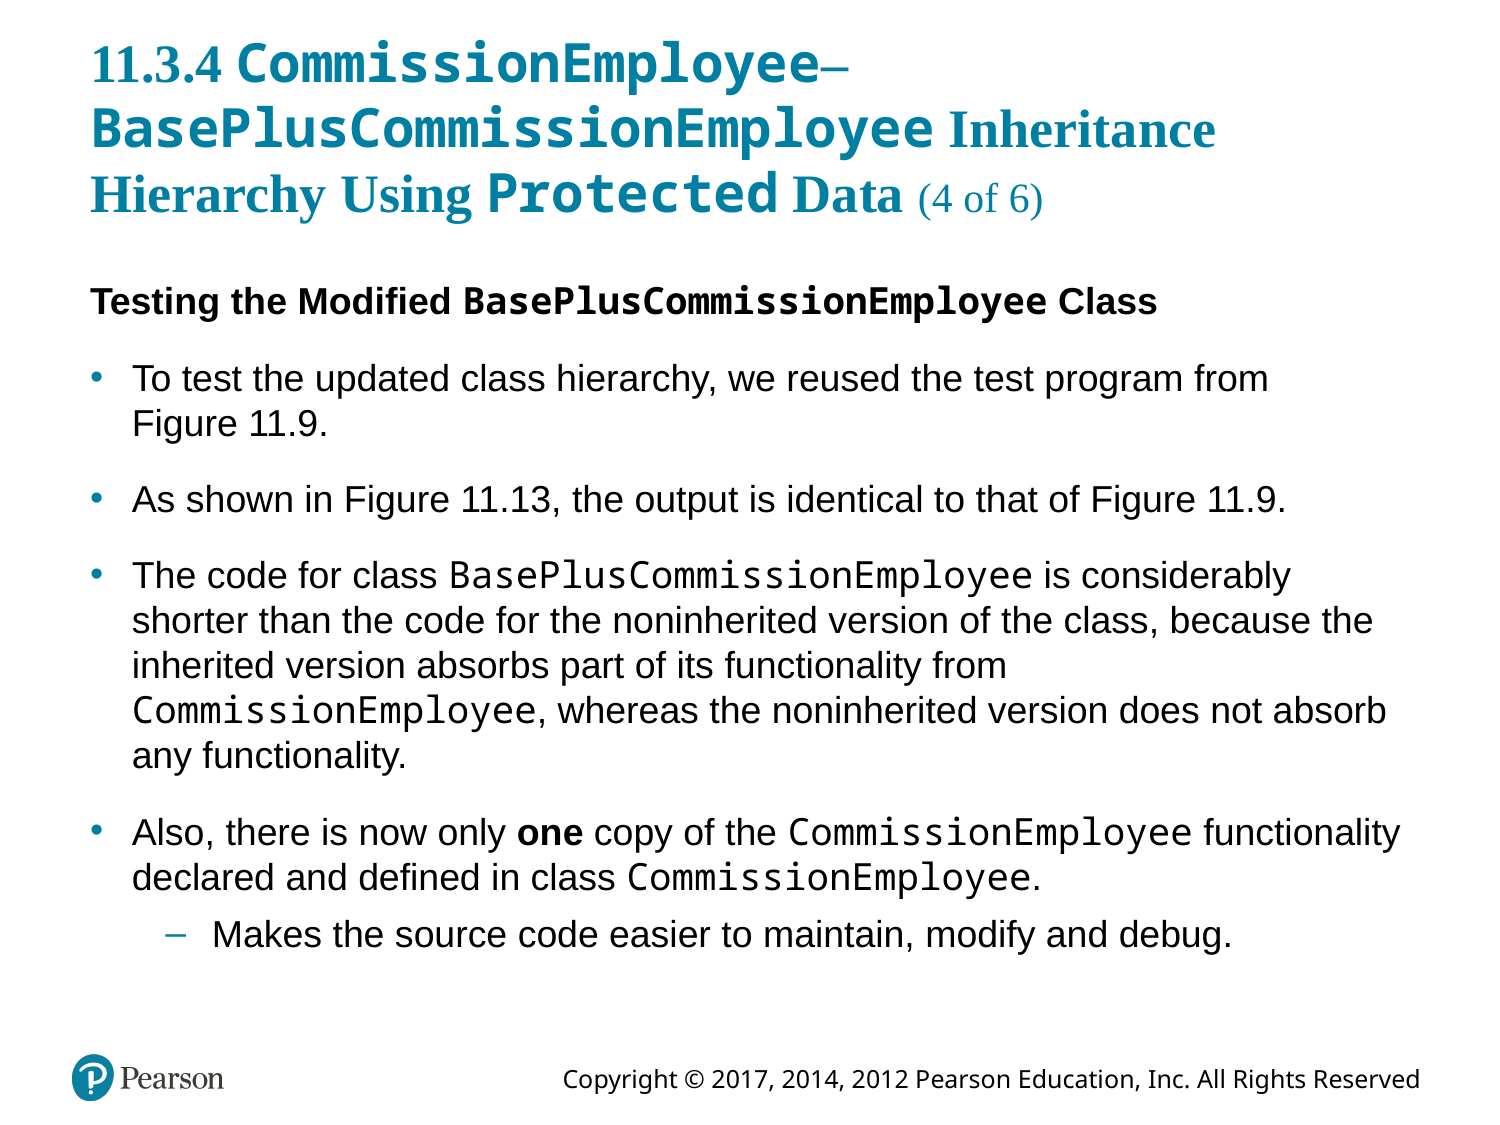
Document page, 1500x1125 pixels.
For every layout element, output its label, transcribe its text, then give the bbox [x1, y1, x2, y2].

title 11.3.4 CommissionEmployee–BasePlusCommissionEmployee Inheritance Hierarchy Using Protected Data (4 of 6) [75, 35, 1389, 239]
picture [98, 1054, 224, 1101]
picture [80, 1063, 106, 1088]
picture [72, 1087, 83, 1101]
picture [72, 1054, 88, 1070]
list Testing the Modified BasePlusCommissionEmployee Class To test the updated class hierarchy, we reused the test program from Figure 11.9. As shown in Figure 11.13, the output is identical to that of Figure 11.9. The code for class BasePlusCommissionEmployee is considerably shorter than the code for the noninherited version of the class, because the inherited version absorbs part of its functionality from CommissionEmployee, whereas the noninherited version does not absorb any functionality. Also, there is now only one copy of the CommissionEmployee functionality declared and defined in class CommissionEmployee. Makes the source code easier to maintain, modify and debug. [75, 262, 1425, 1005]
